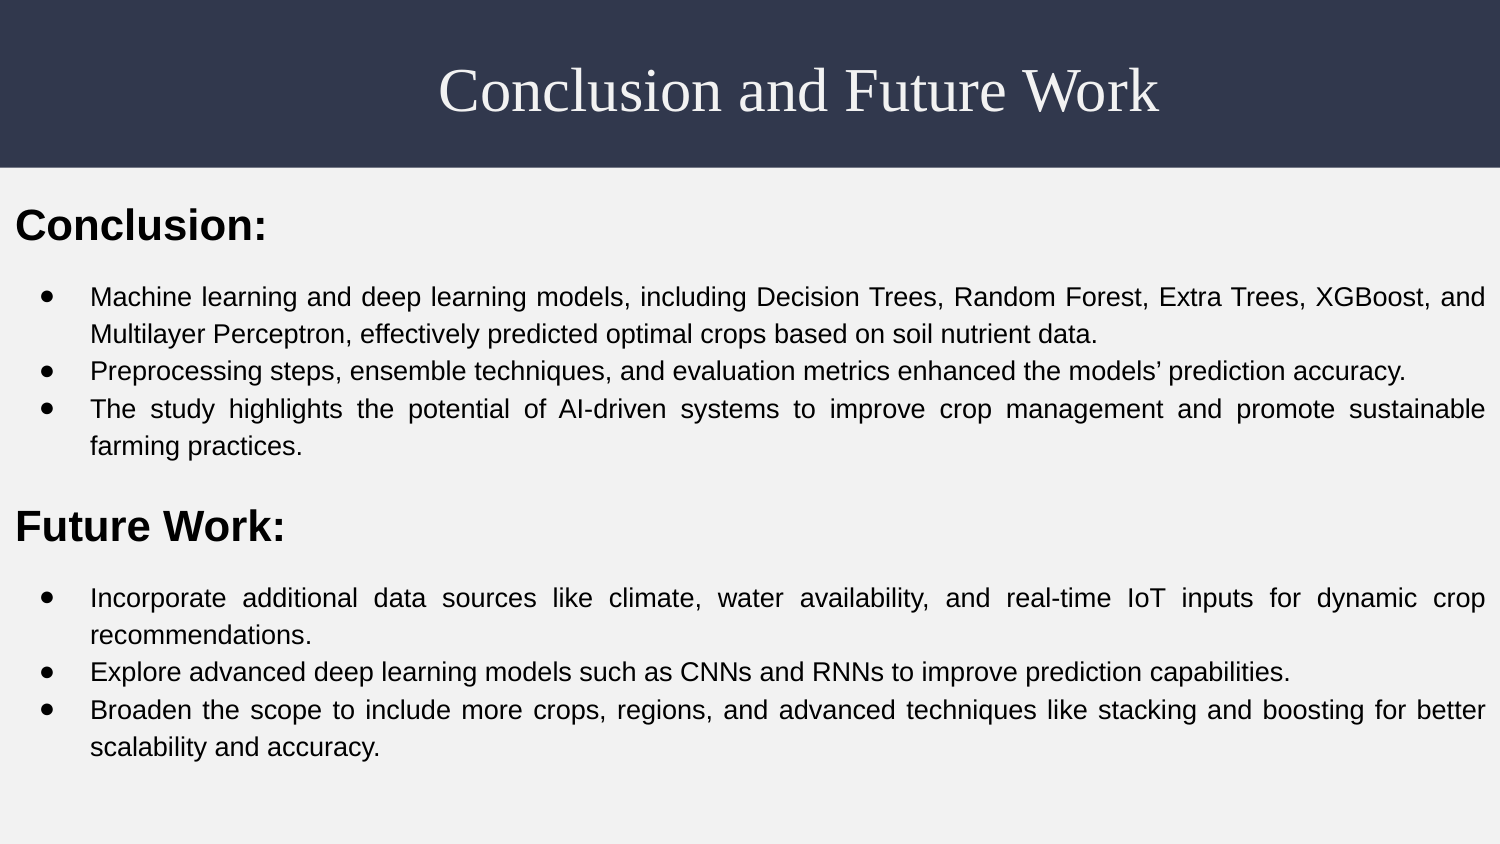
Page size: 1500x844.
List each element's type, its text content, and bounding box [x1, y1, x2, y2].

text_box Conclusion: Machine learning and deep learning models, including Decision Trees, Random Forest, Extra Trees, XGBoost, and Multilayer Perceptron, effectively predicted optimal crops based on soil nutrient data. Preprocessing steps, ensemble techniques, and evaluation metrics enhanced the models’ prediction accuracy. The study highlights the potential of AI-driven systems to improve crop management and promote sustainable farming practices. Future Work: Incorporate additional data sources like climate, water availability, and real-time IoT inputs for dynamic crop recommendations. Explore advanced deep learning models such as CNNs and RNNs to improve prediction capabilities. Broaden the scope to include more crops, regions, and advanced techniques like stacking and boosting for better scalability and accuracy. [0, 173, 1500, 777]
title Conclusion and Future Work [212, 46, 1400, 173]
